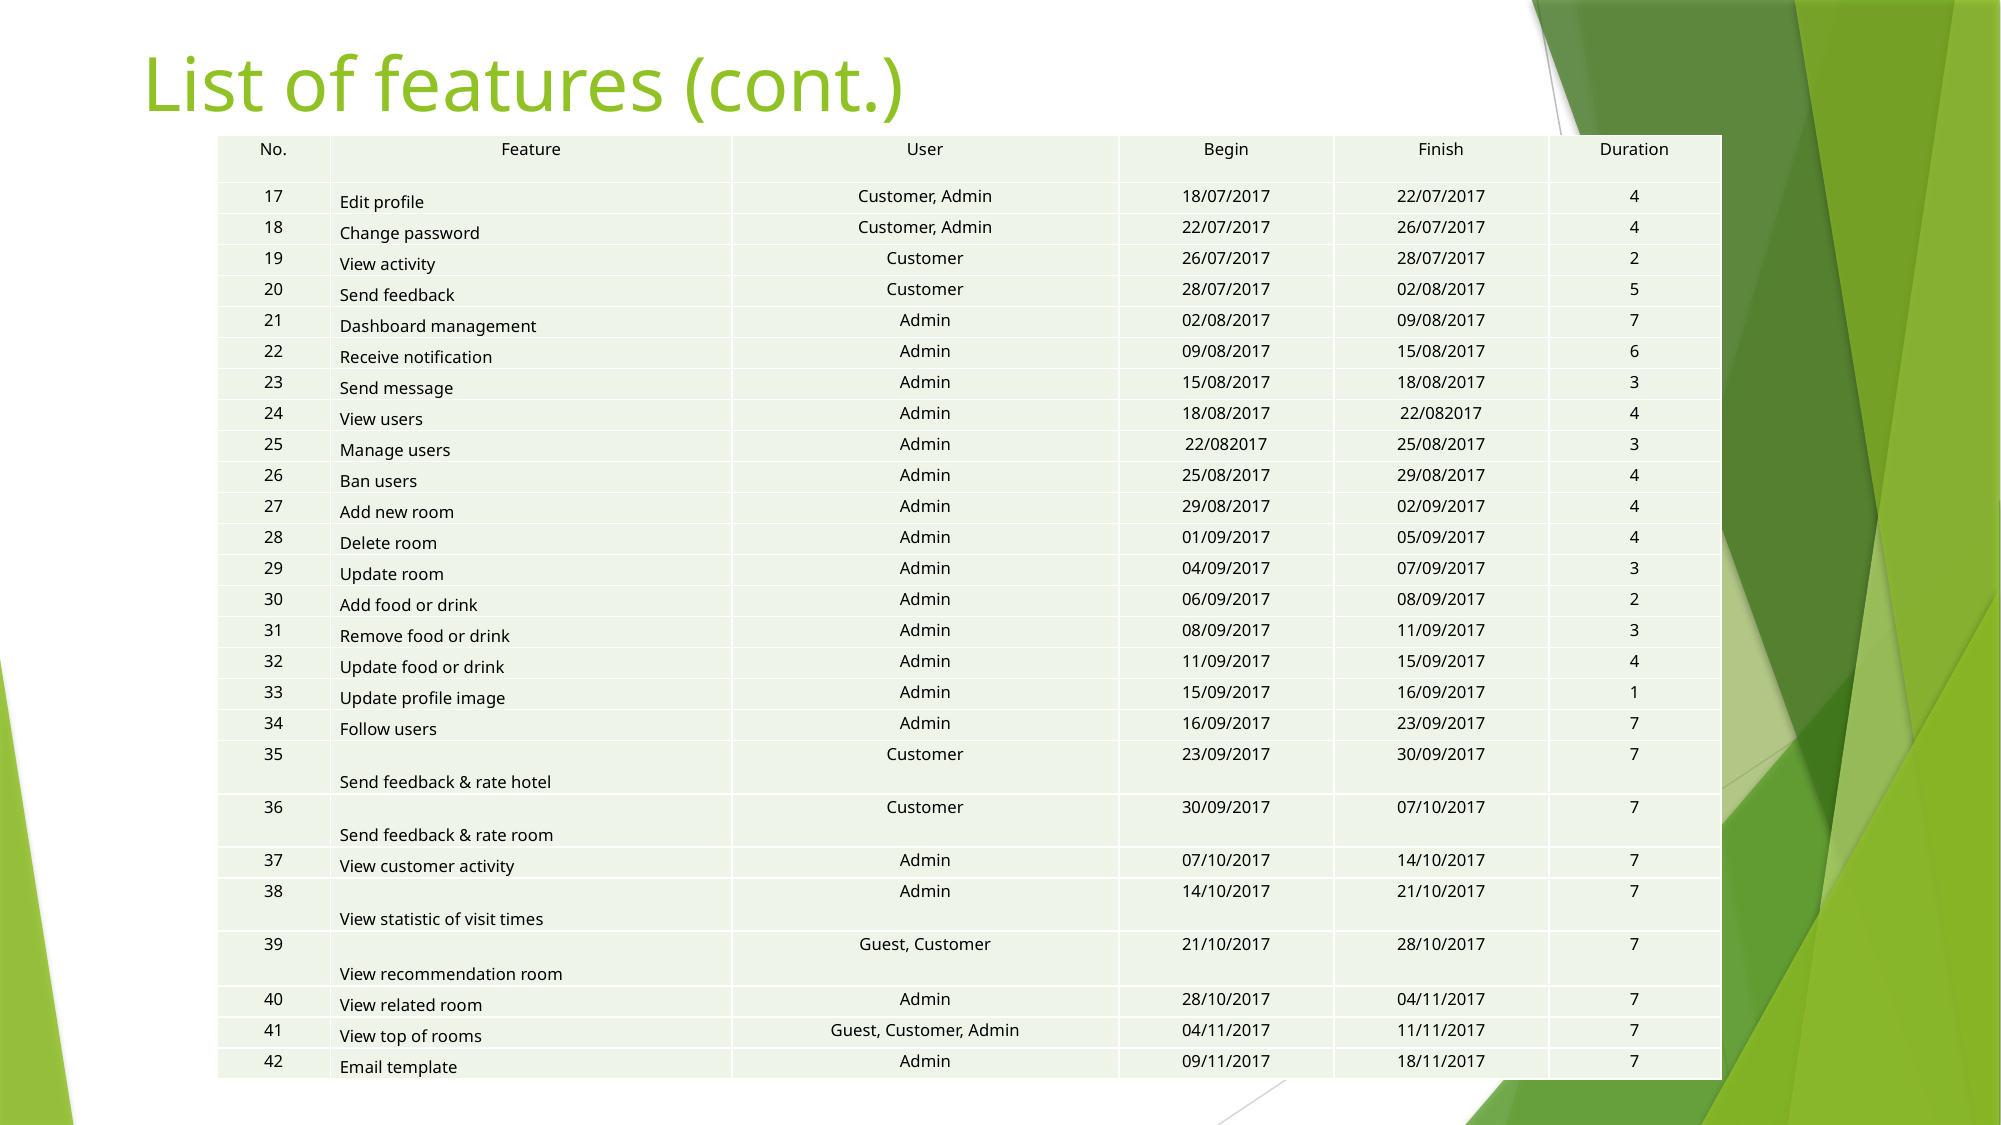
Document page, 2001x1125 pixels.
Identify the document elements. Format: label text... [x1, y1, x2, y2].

table_cell Admin [733, 987, 1118, 1016]
table_cell 7 [1550, 710, 1720, 740]
table_cell 3 [1550, 555, 1720, 585]
table_cell 28/10/2017 [1335, 932, 1548, 985]
table_header Feature [331, 136, 731, 182]
table_cell 21 [218, 307, 330, 337]
table_cell 05/09/2017 [1335, 524, 1548, 554]
table_cell 18 [218, 214, 330, 244]
table_cell 27 [218, 493, 330, 523]
table_cell 25 [218, 431, 330, 461]
table_cell Update food or drink [331, 648, 731, 678]
table_cell 4 [1550, 183, 1720, 213]
table_cell 7 [1550, 987, 1720, 1016]
table_cell Send feedback & rate hotel [331, 741, 731, 793]
table_cell 29 [218, 555, 330, 585]
table_cell 41 [218, 1018, 330, 1047]
table_cell 14/10/2017 [1120, 879, 1333, 930]
table_cell 4 [1550, 524, 1720, 554]
table_cell Customer, Admin [733, 214, 1118, 244]
table_cell 15/08/2017 [1335, 338, 1548, 368]
table_cell 23/09/2017 [1335, 710, 1548, 740]
table_cell 16/09/2017 [1120, 710, 1333, 740]
table_cell 04/09/2017 [1120, 555, 1333, 585]
table_cell 25/08/2017 [1335, 431, 1548, 461]
table_cell 18/08/2017 [1335, 369, 1548, 399]
table_cell 2 [1550, 586, 1720, 616]
table_cell Dashboard management [331, 307, 731, 337]
table_cell Customer [733, 276, 1118, 306]
table_cell Customer [733, 795, 1118, 846]
table_cell 7 [1550, 307, 1720, 337]
table_cell 09/11/2017 [1120, 1049, 1333, 1078]
table_cell 21/10/2017 [1120, 932, 1333, 985]
table_cell Update room [331, 555, 731, 585]
table_cell 30 [218, 586, 330, 616]
table_cell Email template [331, 1049, 731, 1078]
table_cell Admin [733, 524, 1118, 554]
table_cell 30/09/2017 [1335, 741, 1548, 793]
table_cell Update profile image [331, 679, 731, 709]
table_cell Admin [733, 617, 1118, 647]
table_cell 02/09/2017 [1335, 493, 1548, 523]
table_cell 7 [1550, 848, 1720, 877]
table_cell Admin [733, 493, 1118, 523]
table_cell 22/082017 [1335, 400, 1548, 430]
table_cell View activity [331, 245, 731, 275]
table_cell Change password [331, 214, 731, 244]
table_cell 31 [218, 617, 330, 647]
table_cell Add food or drink [331, 586, 731, 616]
table_cell Admin [733, 848, 1118, 877]
table_cell 26/07/2017 [1335, 214, 1548, 244]
table_cell 23 [218, 369, 330, 399]
table_cell Manage users [331, 431, 731, 461]
table_cell Guest, Customer, Admin [733, 1018, 1118, 1047]
table_cell 34 [218, 710, 330, 740]
table_cell 7 [1550, 879, 1720, 930]
table_cell 28 [218, 524, 330, 554]
table_cell 06/09/2017 [1120, 586, 1333, 616]
title List of features (cont.) [127, 29, 1538, 246]
table_cell Follow users [331, 710, 731, 740]
table_cell 11/09/2017 [1335, 617, 1548, 647]
table_header Duration [1550, 136, 1720, 182]
table_cell 33 [218, 679, 330, 709]
table_cell 07/09/2017 [1335, 555, 1548, 585]
table_cell 37 [218, 848, 330, 877]
table_cell Admin [733, 648, 1118, 678]
table_cell 18/08/2017 [1120, 400, 1333, 430]
table_cell 4 [1550, 400, 1720, 430]
table_cell 23/09/2017 [1120, 741, 1333, 793]
table_cell 15/08/2017 [1120, 369, 1333, 399]
table_cell 3 [1550, 617, 1720, 647]
table_cell 29/08/2017 [1335, 462, 1548, 492]
table_cell Admin [733, 1049, 1118, 1078]
table_cell 14/10/2017 [1335, 848, 1548, 877]
table_cell 25/08/2017 [1120, 462, 1333, 492]
table_cell 7 [1550, 795, 1720, 846]
table_cell Send feedback & rate room [331, 795, 731, 846]
table_cell Admin [733, 462, 1118, 492]
table_cell 11/09/2017 [1120, 648, 1333, 678]
table_cell Add new room [331, 493, 731, 523]
table_header No. [218, 136, 330, 182]
table_cell Customer [733, 245, 1118, 275]
table_cell 4 [1550, 493, 1720, 523]
table_cell Edit profile [331, 183, 731, 213]
table_cell 04/11/2017 [1335, 987, 1548, 1016]
table_cell 3 [1550, 369, 1720, 399]
table_cell 35 [218, 741, 330, 793]
table_cell 4 [1550, 648, 1720, 678]
table_cell Admin [733, 307, 1118, 337]
table_cell View customer activity [331, 848, 731, 877]
table_cell 36 [218, 795, 330, 846]
table_cell 24 [218, 400, 330, 430]
table_cell Guest, Customer [733, 932, 1118, 985]
table_cell 7 [1550, 1049, 1720, 1078]
table_cell 42 [218, 1049, 330, 1078]
table_cell 11/11/2017 [1335, 1018, 1548, 1047]
table_cell 15/09/2017 [1120, 679, 1333, 709]
table_cell 28/07/2017 [1335, 245, 1548, 275]
table_cell 08/09/2017 [1335, 586, 1548, 616]
table_cell 15/09/2017 [1335, 648, 1548, 678]
table_cell Admin [733, 431, 1118, 461]
table_cell Remove food or drink [331, 617, 731, 647]
table_cell 7 [1550, 741, 1720, 793]
table_cell Send feedback [331, 276, 731, 306]
table_cell Admin [733, 679, 1118, 709]
table_cell 38 [218, 879, 330, 930]
table_cell 18/11/2017 [1335, 1049, 1548, 1078]
table_cell 6 [1550, 338, 1720, 368]
table_header Begin [1120, 136, 1333, 182]
table_cell 7 [1550, 932, 1720, 985]
table_cell 22 [218, 338, 330, 368]
table_cell View users [331, 400, 731, 430]
table_cell 4 [1550, 462, 1720, 492]
table_cell Admin [733, 710, 1118, 740]
table_cell 09/08/2017 [1335, 307, 1548, 337]
table_cell 21/10/2017 [1335, 879, 1548, 930]
table_cell Send message [331, 369, 731, 399]
table_cell View related room [331, 987, 731, 1016]
table_cell 4 [1550, 214, 1720, 244]
table_cell 28/07/2017 [1120, 276, 1333, 306]
table_cell 16/09/2017 [1335, 679, 1548, 709]
table_cell 07/10/2017 [1335, 795, 1548, 846]
table_cell 32 [218, 648, 330, 678]
table_cell 3 [1550, 431, 1720, 461]
table_cell Customer, Admin [733, 183, 1118, 213]
table_cell Delete room [331, 524, 731, 554]
table_cell 18/07/2017 [1120, 183, 1333, 213]
table_cell 22/07/2017 [1120, 214, 1333, 244]
table_cell 22/082017 [1120, 431, 1333, 461]
table_cell 26/07/2017 [1120, 245, 1333, 275]
table_cell 09/08/2017 [1120, 338, 1333, 368]
table_cell 30/09/2017 [1120, 795, 1333, 846]
table_cell 7 [1550, 1018, 1720, 1047]
table_cell Admin [733, 586, 1118, 616]
table_cell 02/08/2017 [1335, 276, 1548, 306]
table_cell 02/08/2017 [1120, 307, 1333, 337]
table_cell Ban users [331, 462, 731, 492]
table_cell 29/08/2017 [1120, 493, 1333, 523]
table_cell Admin [733, 400, 1118, 430]
table_cell Admin [733, 369, 1118, 399]
table_cell View top of rooms [331, 1018, 731, 1047]
table_cell View statistic of visit times [331, 879, 731, 930]
table_cell View recommendation room [331, 932, 731, 985]
table_cell 17 [218, 183, 330, 213]
table_header Finish [1335, 136, 1548, 182]
table_cell 39 [218, 932, 330, 985]
table_cell 19 [218, 245, 330, 275]
table_cell 40 [218, 987, 330, 1016]
table_cell Admin [733, 338, 1118, 368]
table_cell 26 [218, 462, 330, 492]
table_cell 22/07/2017 [1335, 183, 1548, 213]
table_cell 07/10/2017 [1120, 848, 1333, 877]
table_cell 08/09/2017 [1120, 617, 1333, 647]
table_cell Admin [733, 879, 1118, 930]
table_cell 20 [218, 276, 330, 306]
table_cell 28/10/2017 [1120, 987, 1333, 1016]
table_cell 01/09/2017 [1120, 524, 1333, 554]
table_cell 04/11/2017 [1120, 1018, 1333, 1047]
table_cell 5 [1550, 276, 1720, 306]
table_cell Admin [733, 555, 1118, 585]
table_cell 1 [1550, 679, 1720, 709]
table_cell 2 [1550, 245, 1720, 275]
table_header User [733, 136, 1118, 182]
table_cell Receive notification [331, 338, 731, 368]
table_cell Customer [733, 741, 1118, 793]
